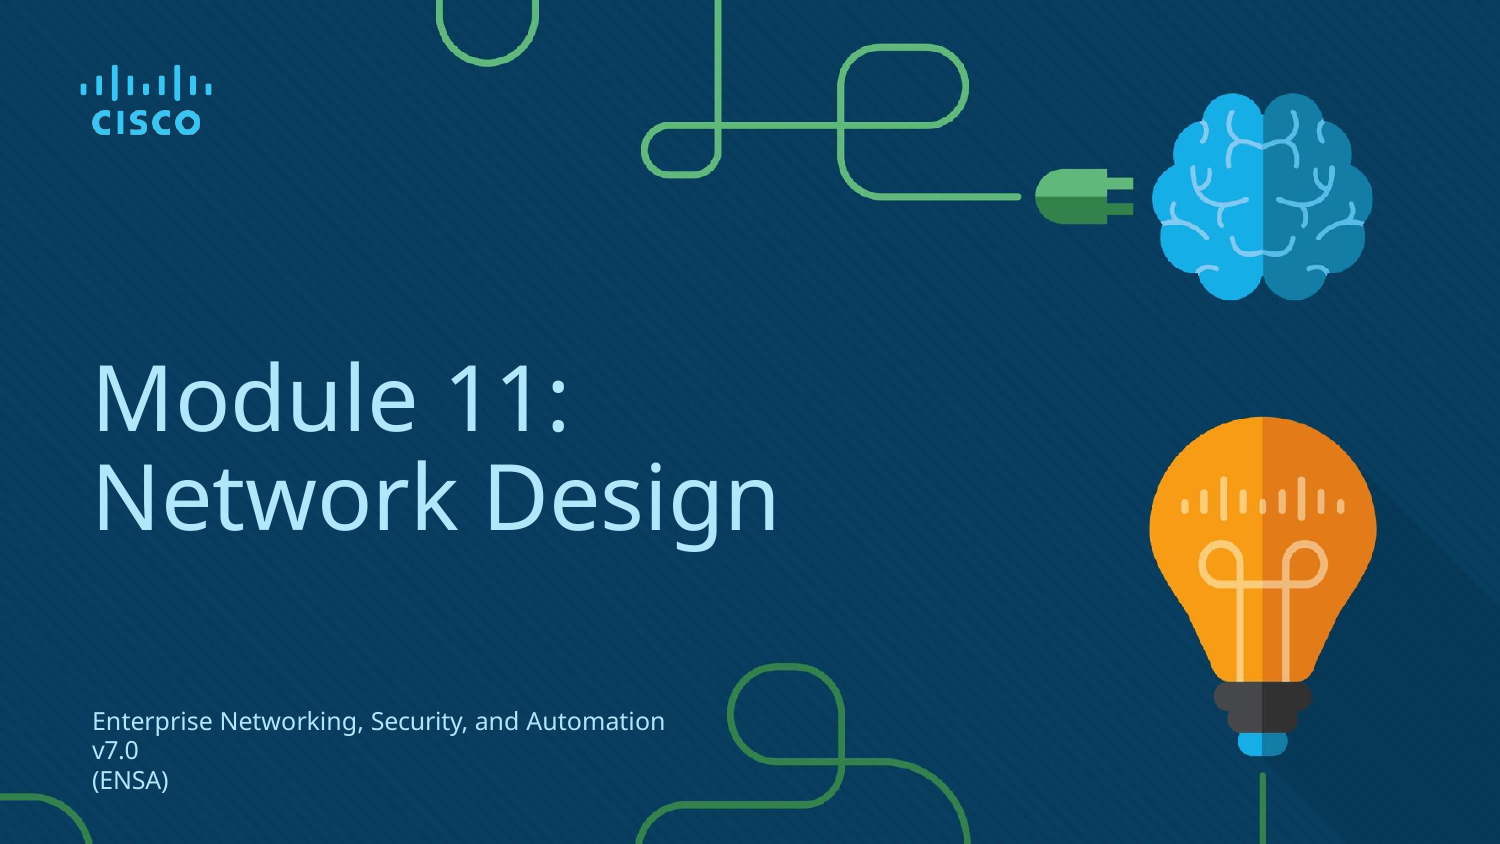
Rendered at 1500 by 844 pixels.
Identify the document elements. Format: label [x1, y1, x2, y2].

text_box [0, 0, 1500, 844]
